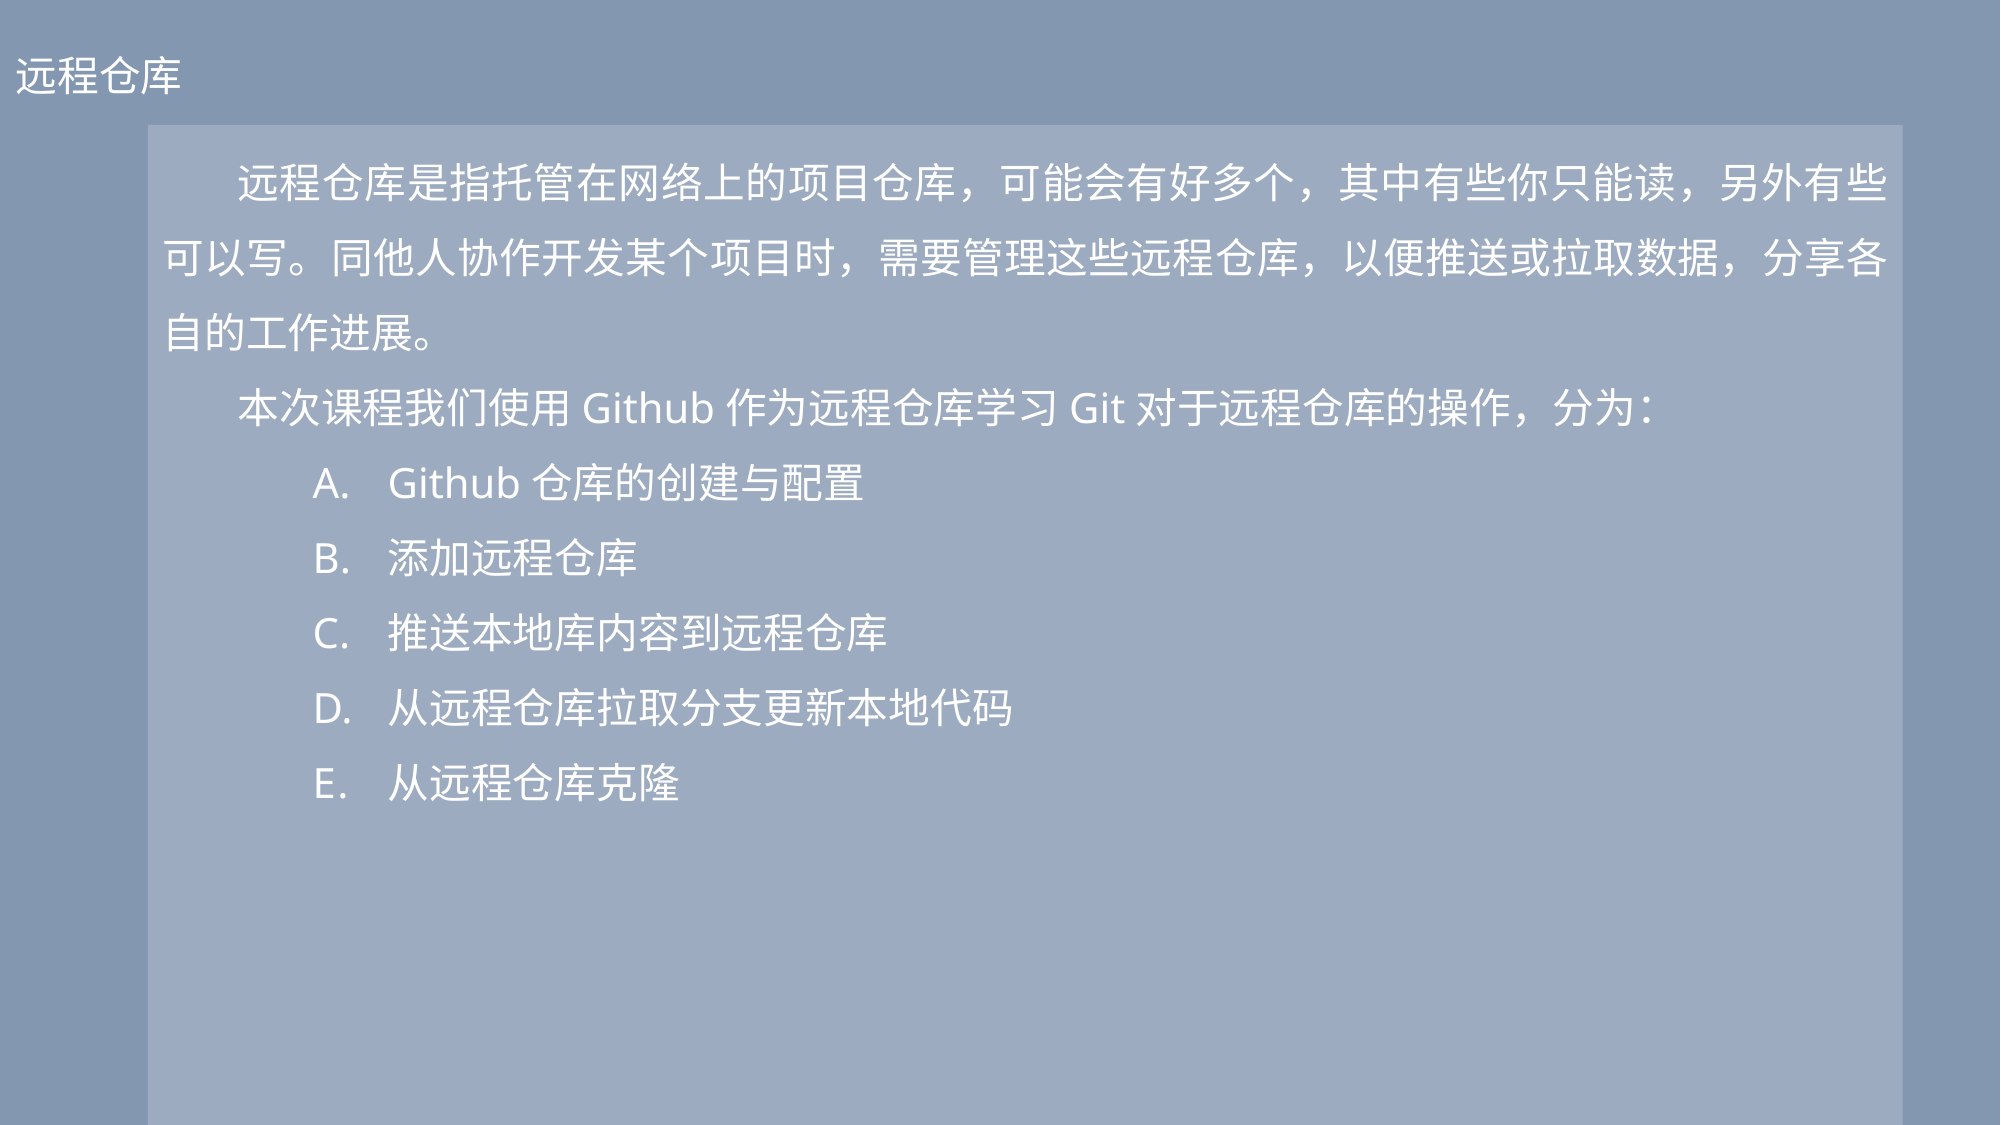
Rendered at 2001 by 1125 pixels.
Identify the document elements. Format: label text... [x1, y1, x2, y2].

text_box 远程仓库 [0, 42, 198, 108]
text_box 远程仓库是指托管在网络上的项目仓库，可能会有好多个，其中有些你只能读，另外有些可以写。同他人协作开发某个项目时，需要管理这些远程仓库，以便推送或拉取数据，分享各自的工作进展。 本次课程我们使用Github作为远程仓库学习Git对于远程仓库的操作，分为： Github仓库的创建与配置 添加远程仓库 推送本地库内容到远程仓库 从远程仓库拉取分支更新本地代码 从远程仓库克隆 [147, 124, 1903, 1125]
